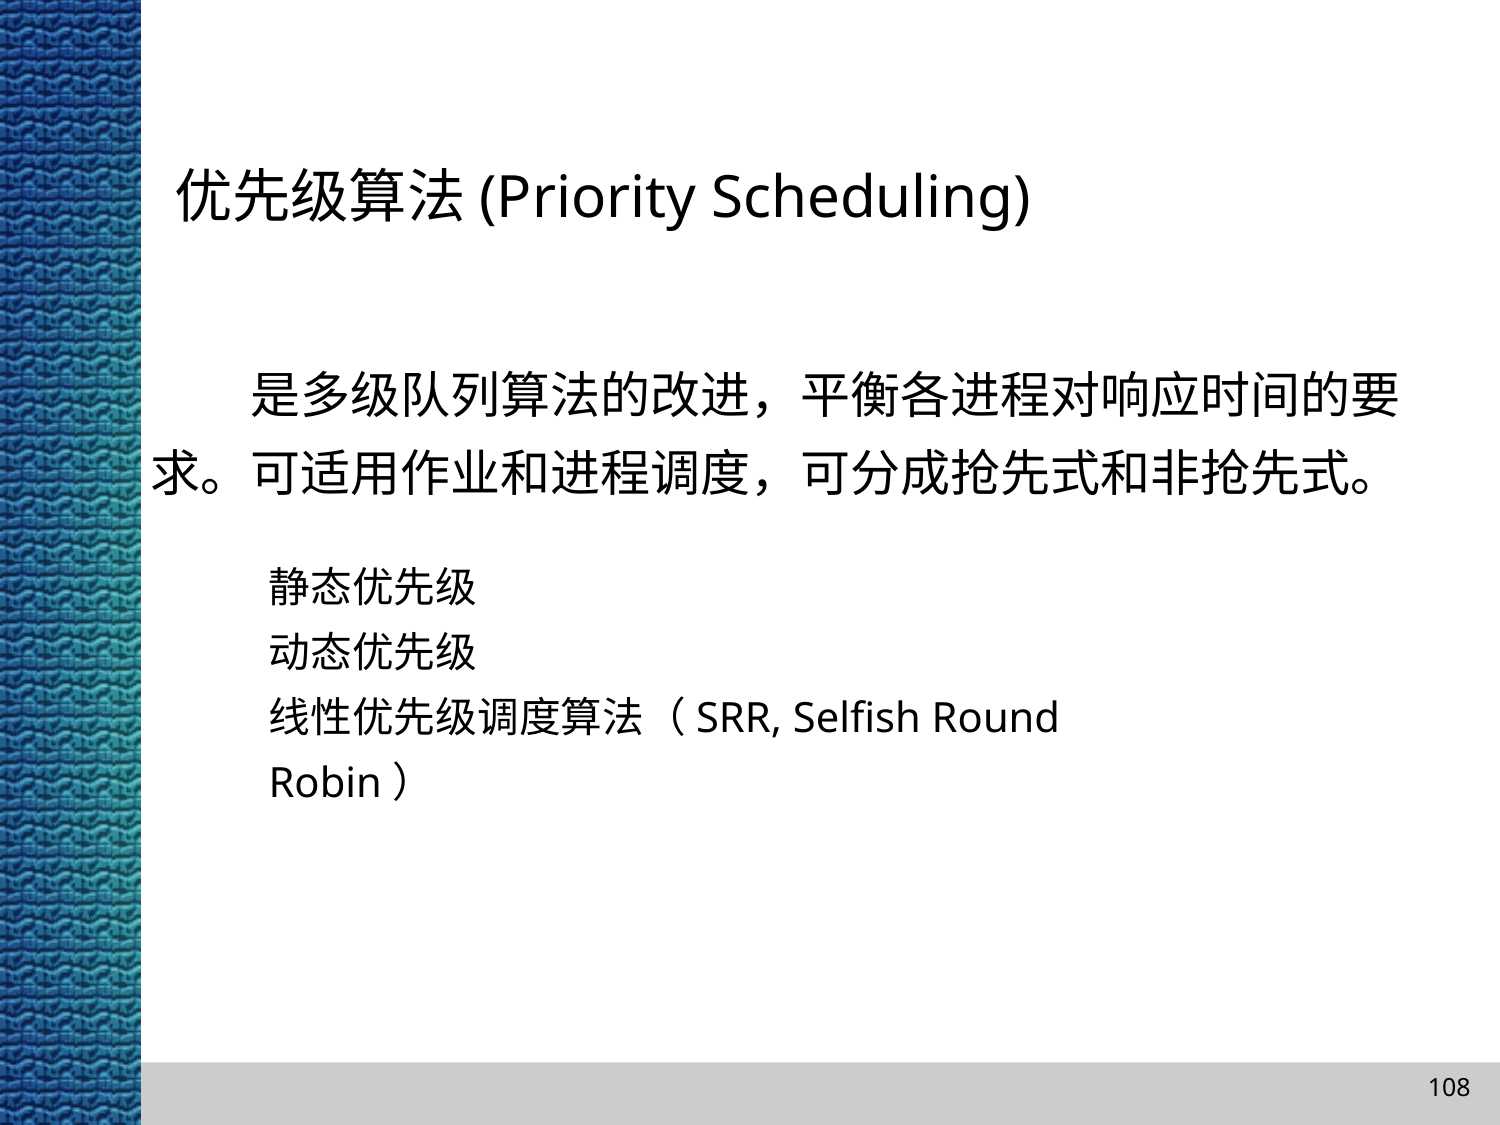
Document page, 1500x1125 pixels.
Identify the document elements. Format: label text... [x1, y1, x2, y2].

text_box 静态优先级 动态优先级 线性优先级调度算法（SRR, Selfish Round Robin） [253, 538, 1192, 927]
text_box 优先级算法(Priority Scheduling) [159, 101, 1388, 288]
picture [0, 0, 141, 1125]
text_box 是多级队列算法的改进，平衡各进程对响应时间的要求。可适用作业和进程调度，可分成抢先式和非抢先式。 [135, 337, 1438, 509]
text_box 108 [1404, 1064, 1486, 1125]
